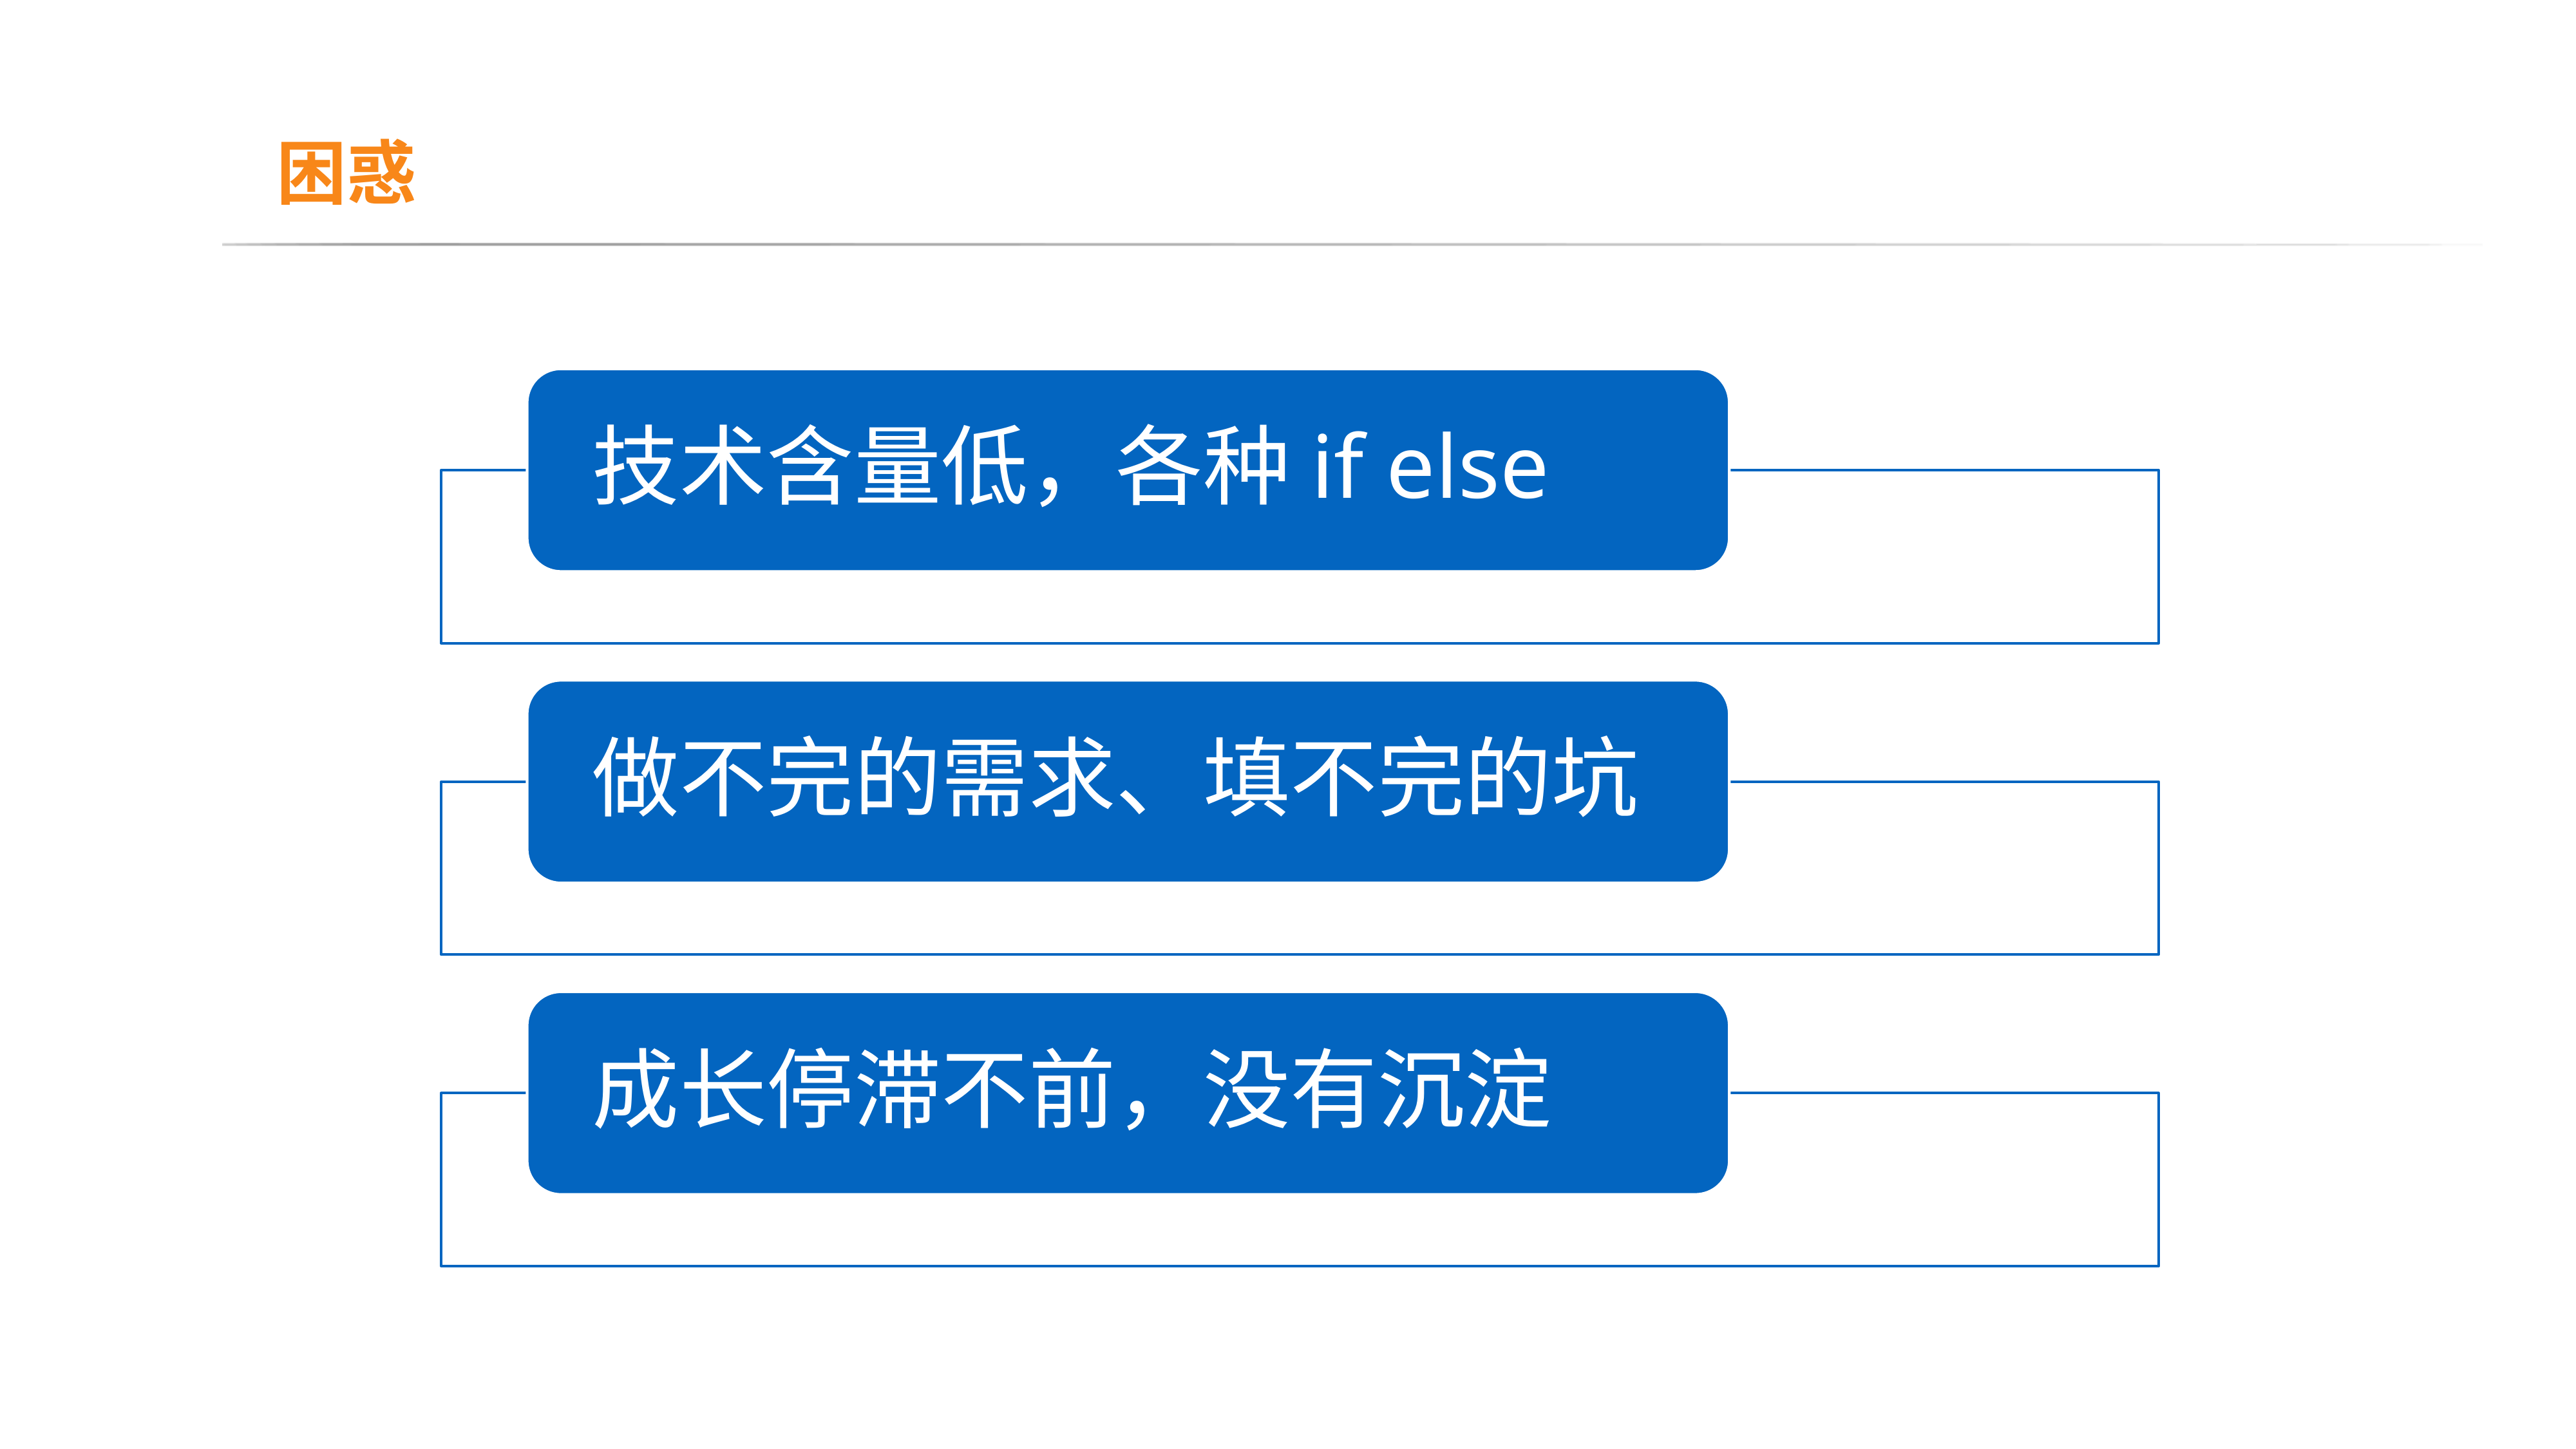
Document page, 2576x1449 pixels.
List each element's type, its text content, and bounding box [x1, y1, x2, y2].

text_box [440, 245, 2159, 1390]
title 困惑 [272, 124, 2327, 217]
picture [222, 243, 2483, 249]
